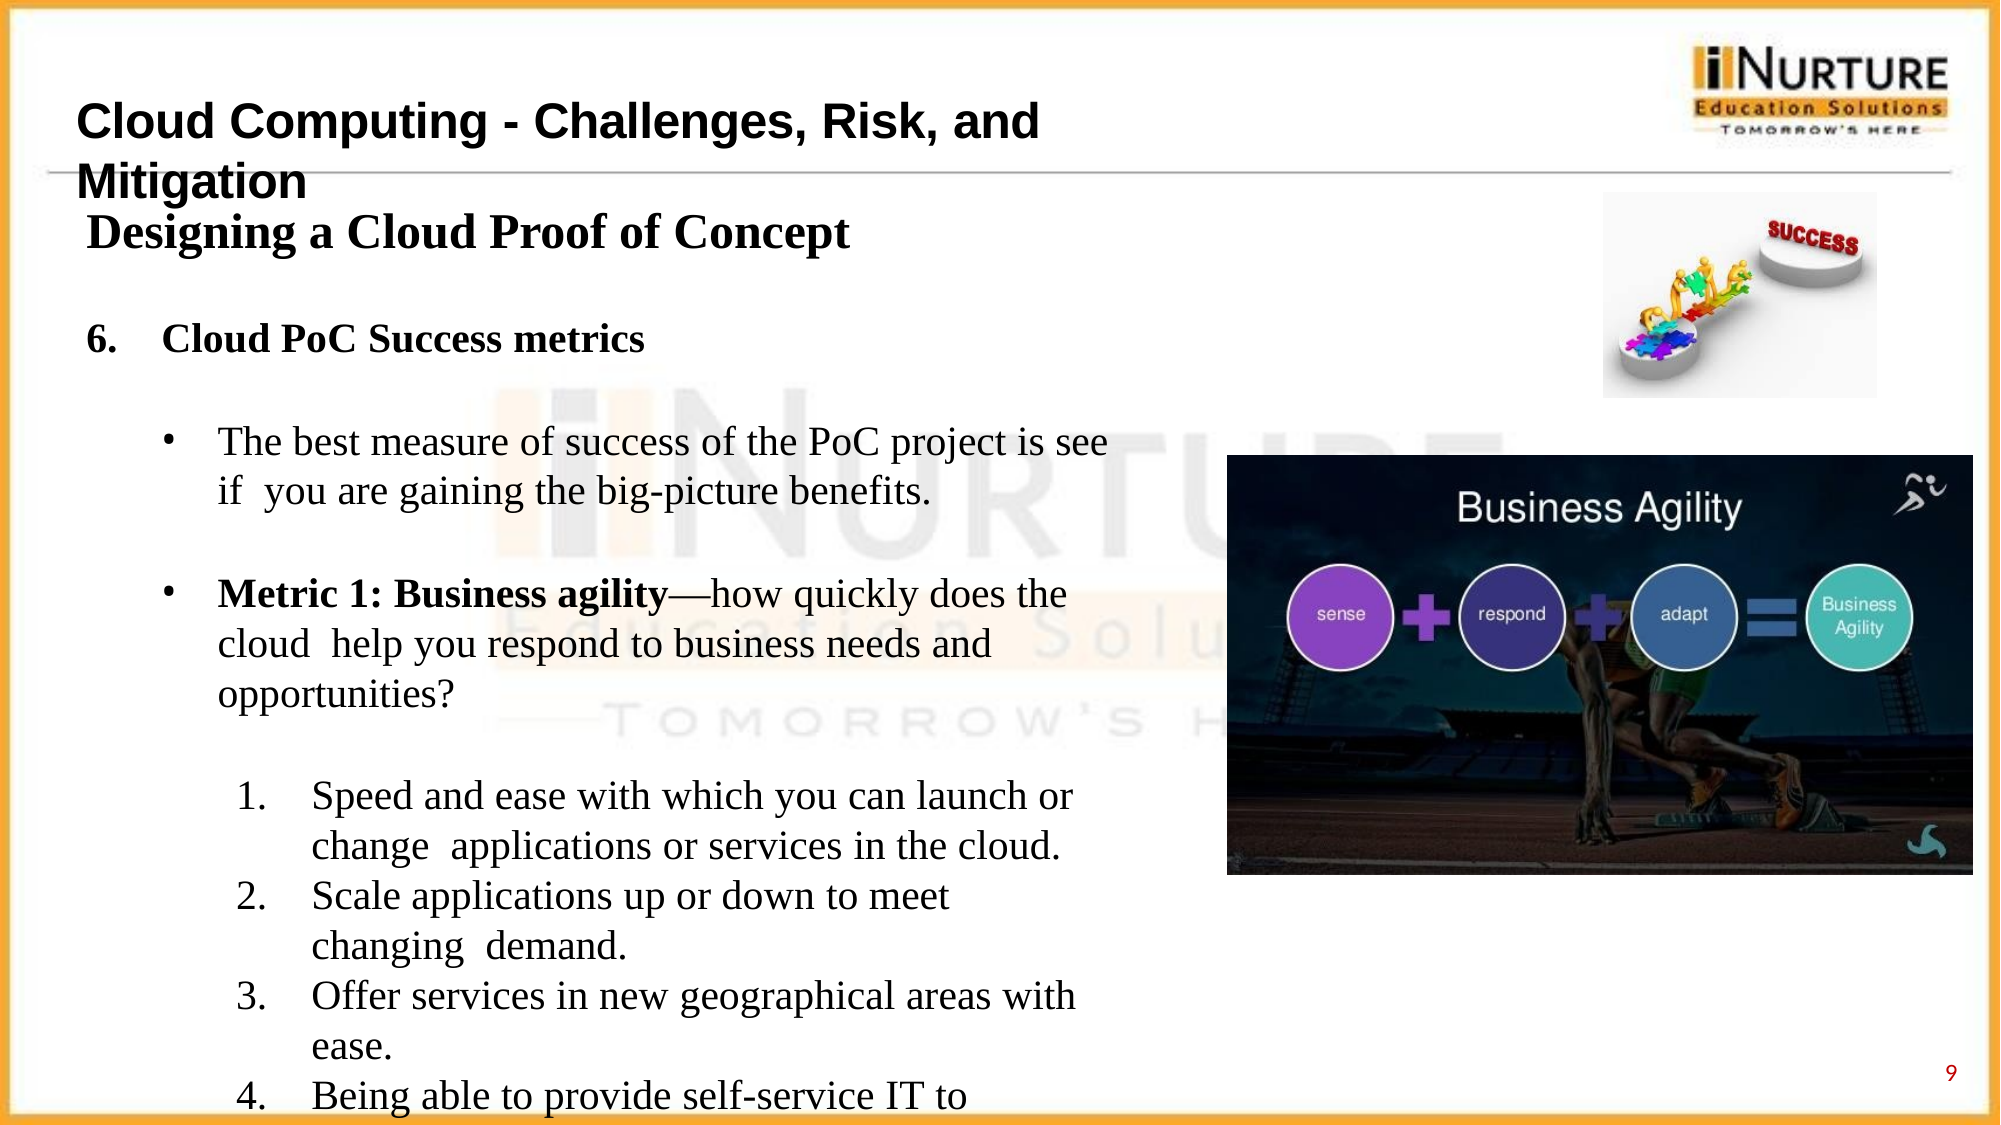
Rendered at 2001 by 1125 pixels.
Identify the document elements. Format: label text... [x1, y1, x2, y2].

text_box Designing a Cloud Proof of Concept Cloud PoC Success metrics The best measure of success of the PoC project is see if you are gaining the big-picture benefits. Metric 1: Business agility—how quickly does the cloud help you respond to business needs and opportunities? Speed and ease with which you can launch or change applications or services in the cloud. Scale applications up or down to meet changing demand. Offer services in new geographical areas with ease. Being able to provide self-service IT to developers and business users. [84, 276, 1201, 1125]
title Cloud Computing - Challenges, Risk, and Mitigation [73, 86, 1287, 276]
picture [0, 0, 2000, 1125]
text_box 9 [1942, 1060, 1960, 1087]
